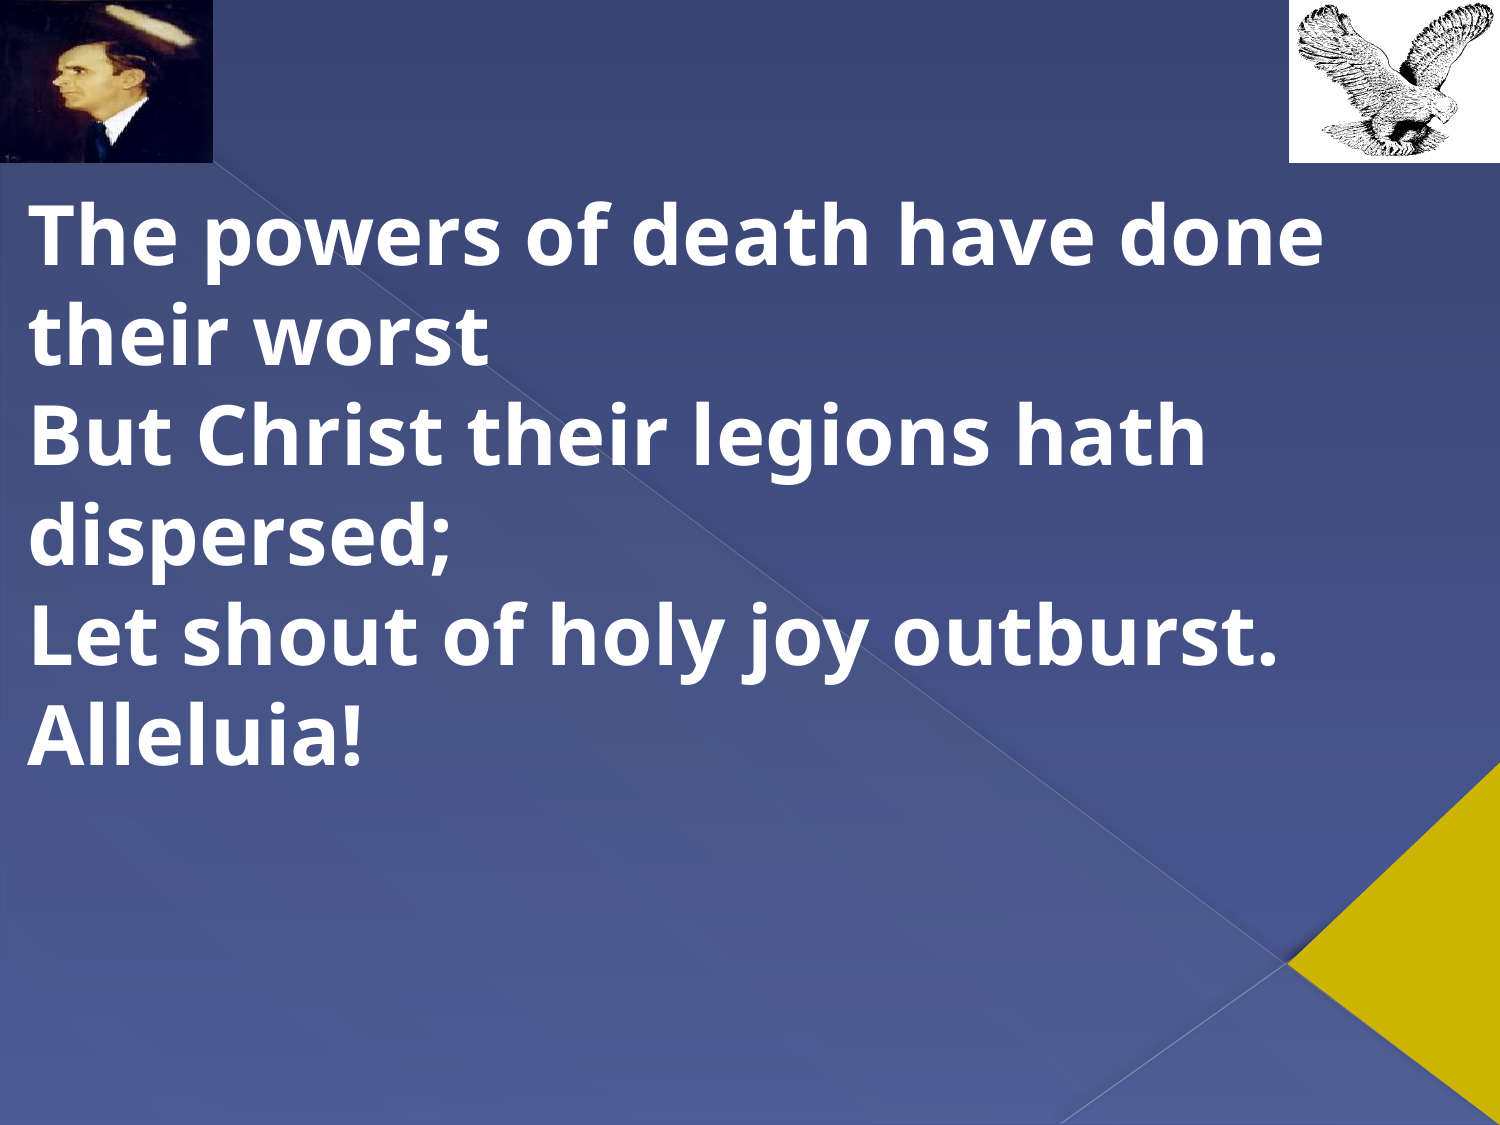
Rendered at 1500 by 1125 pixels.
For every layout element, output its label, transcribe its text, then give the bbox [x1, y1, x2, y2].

picture [1288, 0, 1500, 163]
text_box The powers of death have done their worst But Christ their legions hath dispersed; Let shout of holy joy outburst. Alleluia! [12, 174, 1500, 790]
picture [0, 0, 213, 163]
text_box [1285, 790, 1500, 1125]
